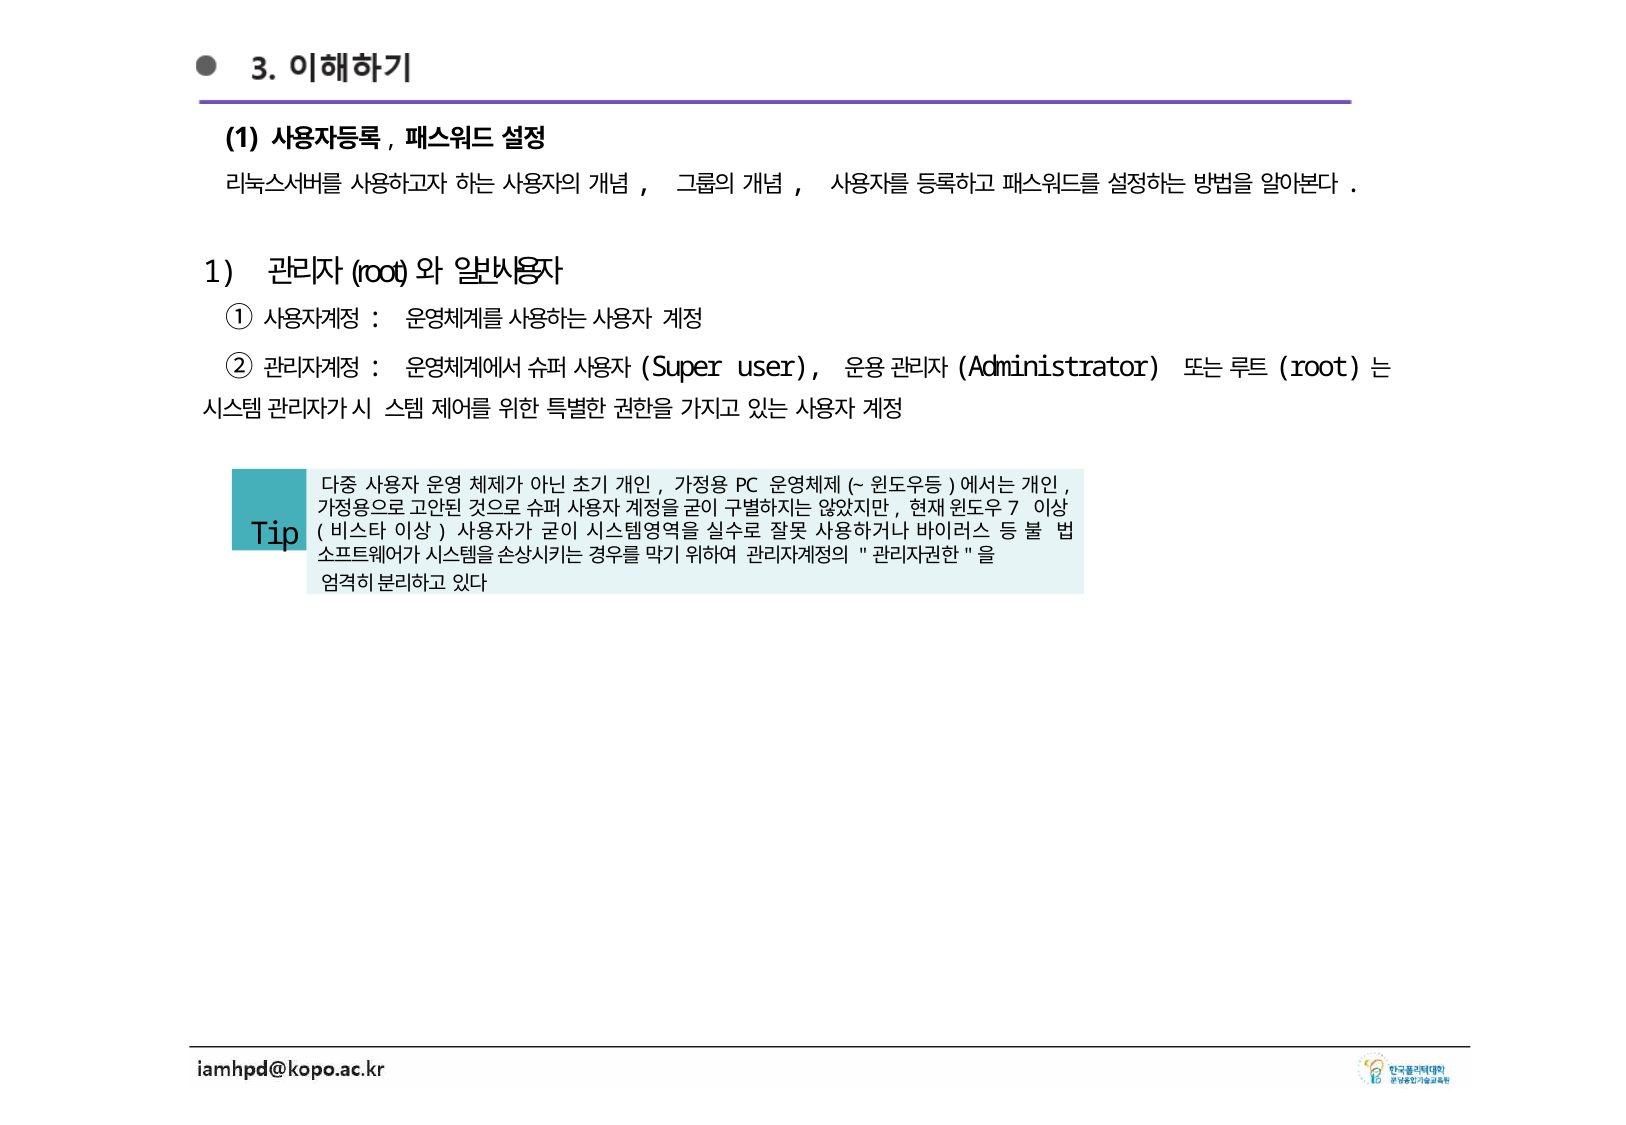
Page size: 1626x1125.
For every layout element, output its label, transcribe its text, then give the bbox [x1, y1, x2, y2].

picture [195, 53, 1352, 104]
picture [189, 1042, 1471, 1089]
text_box 다중 사용자 운영 체제가 아닌 초기 개인, 가정용PC 운영체제(~윈도우등)에서는 개인, 가정용으로 고안된 것으로 슈퍼 사용자 계정을 굳이 구별하지는 않았지만, 현재 윈도우7 이상(비스타 이상) 사용자가 굳이 시스템영역을 실수로 잘못 사용하거나 바이러스 등 불 법 소프트웨어가 시스템을 손상시키는 경우를 막기 위하여 관리자계정의 "관리자권한"을 엄격히 분리하고 있다 [306, 468, 1084, 595]
text_box (1) 사용자등록, 패스워드 설정 리눅스서버를 사용하고자 하는 사용자의 개념, 그룹의 개념, 사용자를 등록하고 패스워드를 설정하는 방법을 알아본다. 1) 관리자(root)와 일반사용자 ① 사용자계정: 운영체계를 사용하는 사용자 계정 ② 관리자계정: 운영체계에서 슈퍼 사용자(Super user), 운용 관리자(Administrator) 또는 루트(root)는 시스템 관리자가 시 스템 제어를 위한 특별한 권한을 가지고 있는 사용자 계정 [200, 106, 1421, 423]
text_box Tip [231, 468, 306, 551]
